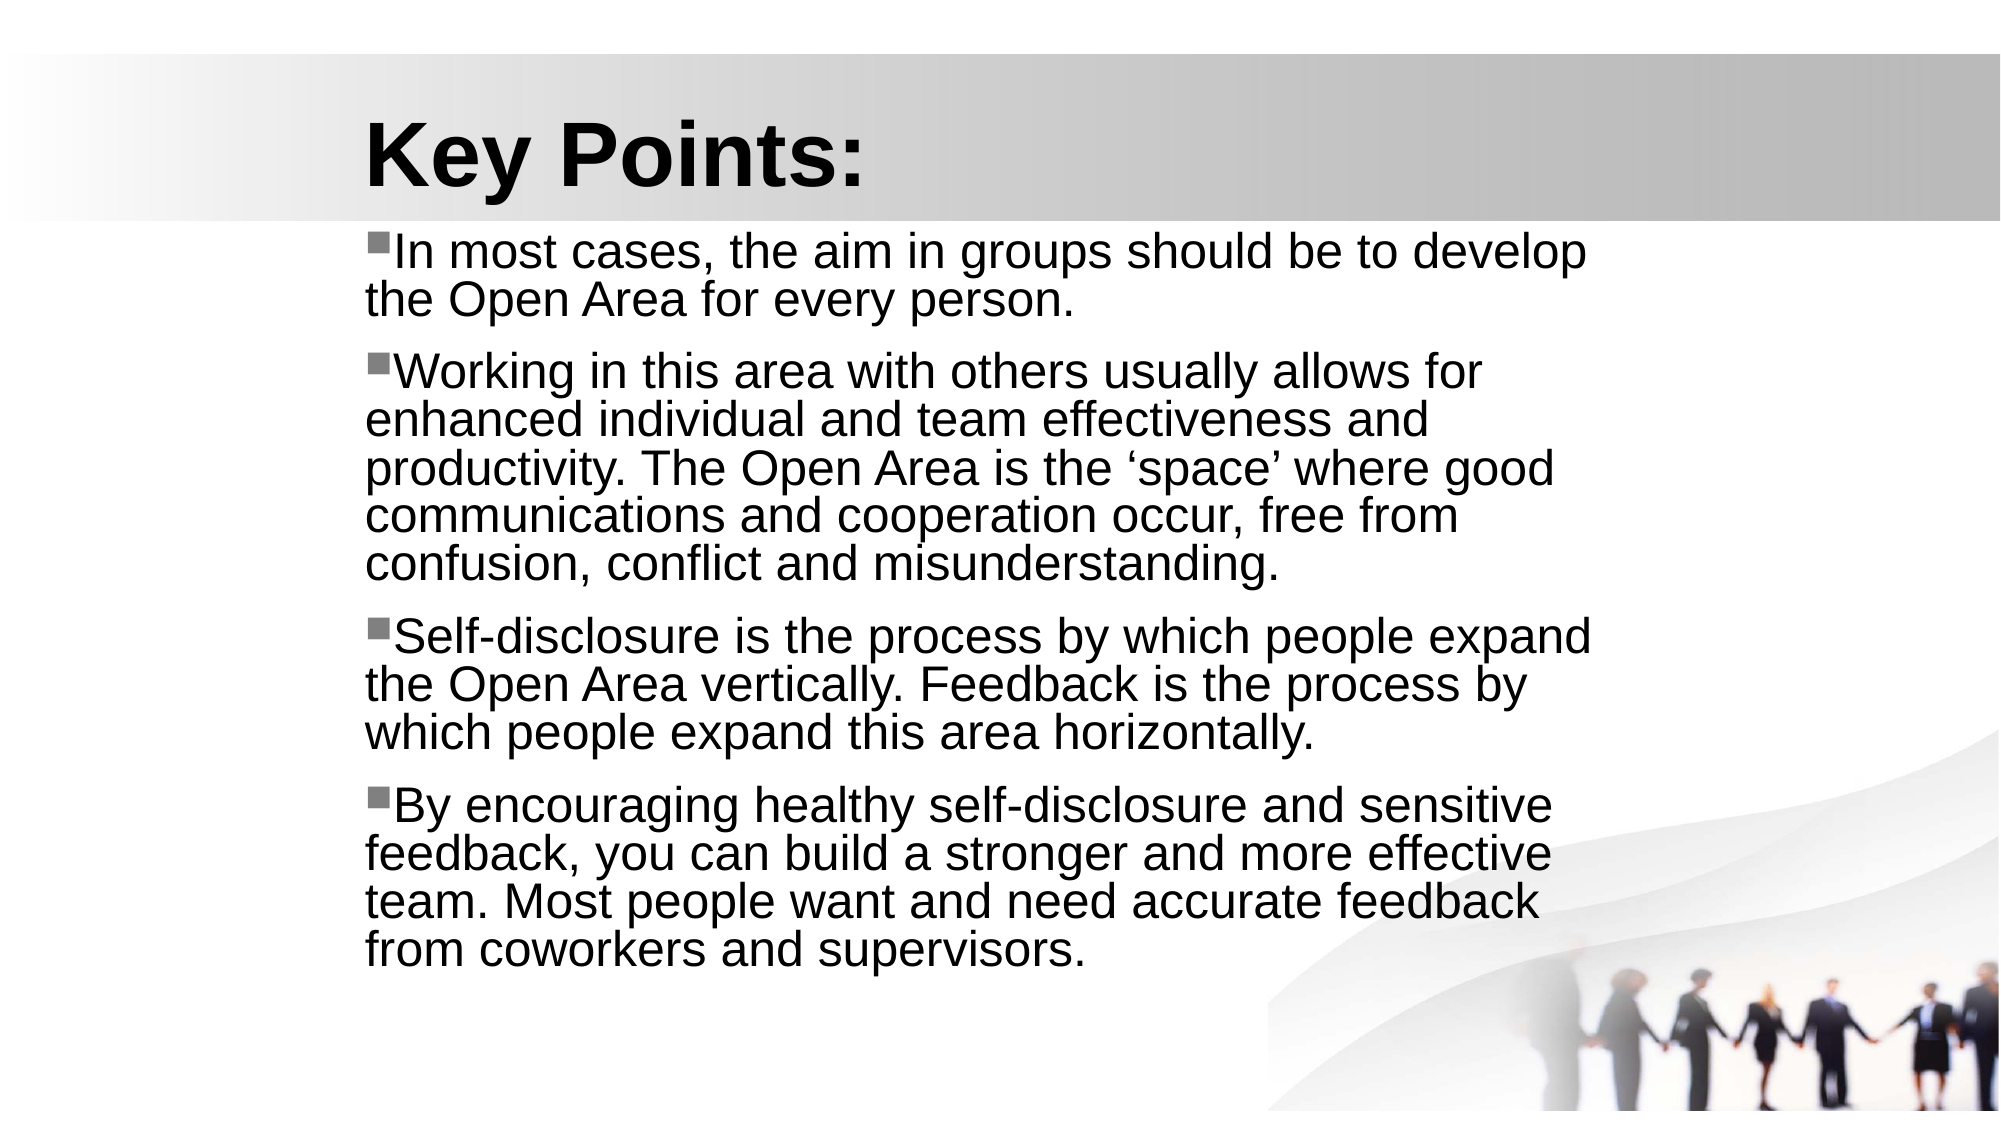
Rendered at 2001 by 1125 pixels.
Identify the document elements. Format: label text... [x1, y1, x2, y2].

picture [1268, 728, 1999, 1111]
text_box Key Points: In most cases, the aim in groups should be to develop the Open Area for every person. Working in this area with others usually allows for enhanced individual and team effectiveness and productivity. The Open Area is the ‘space’ where good communications and cooperation occur, free from confusion, conflict and misunderstanding. Self-disclosure is the process by which people expand the Open Area vertically. Feedback is the process by which people expand this area horizontally. By encouraging healthy self-disclosure and sensitive feedback, you can build a stronger and more effective team. Most people want and need accurate feedback from coworkers and supervisors. [349, 87, 1625, 984]
